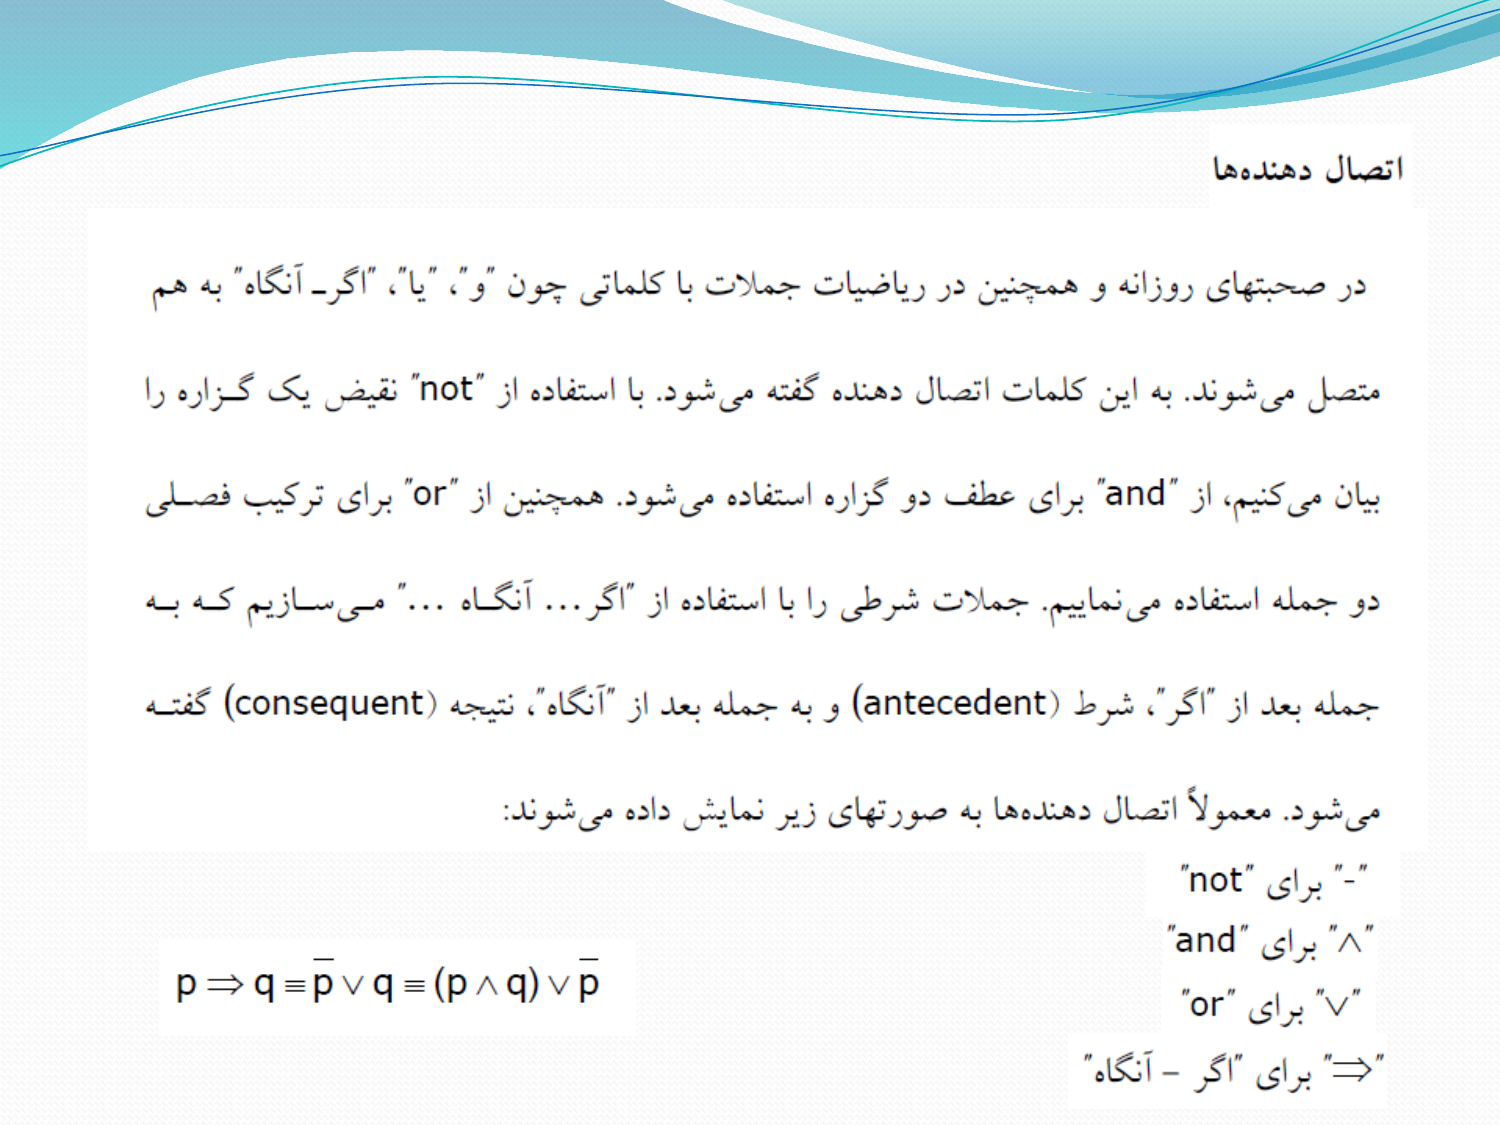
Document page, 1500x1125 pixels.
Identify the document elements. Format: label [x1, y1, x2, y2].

picture [1209, 125, 1412, 218]
picture [159, 940, 637, 1036]
picture [88, 207, 1428, 1109]
